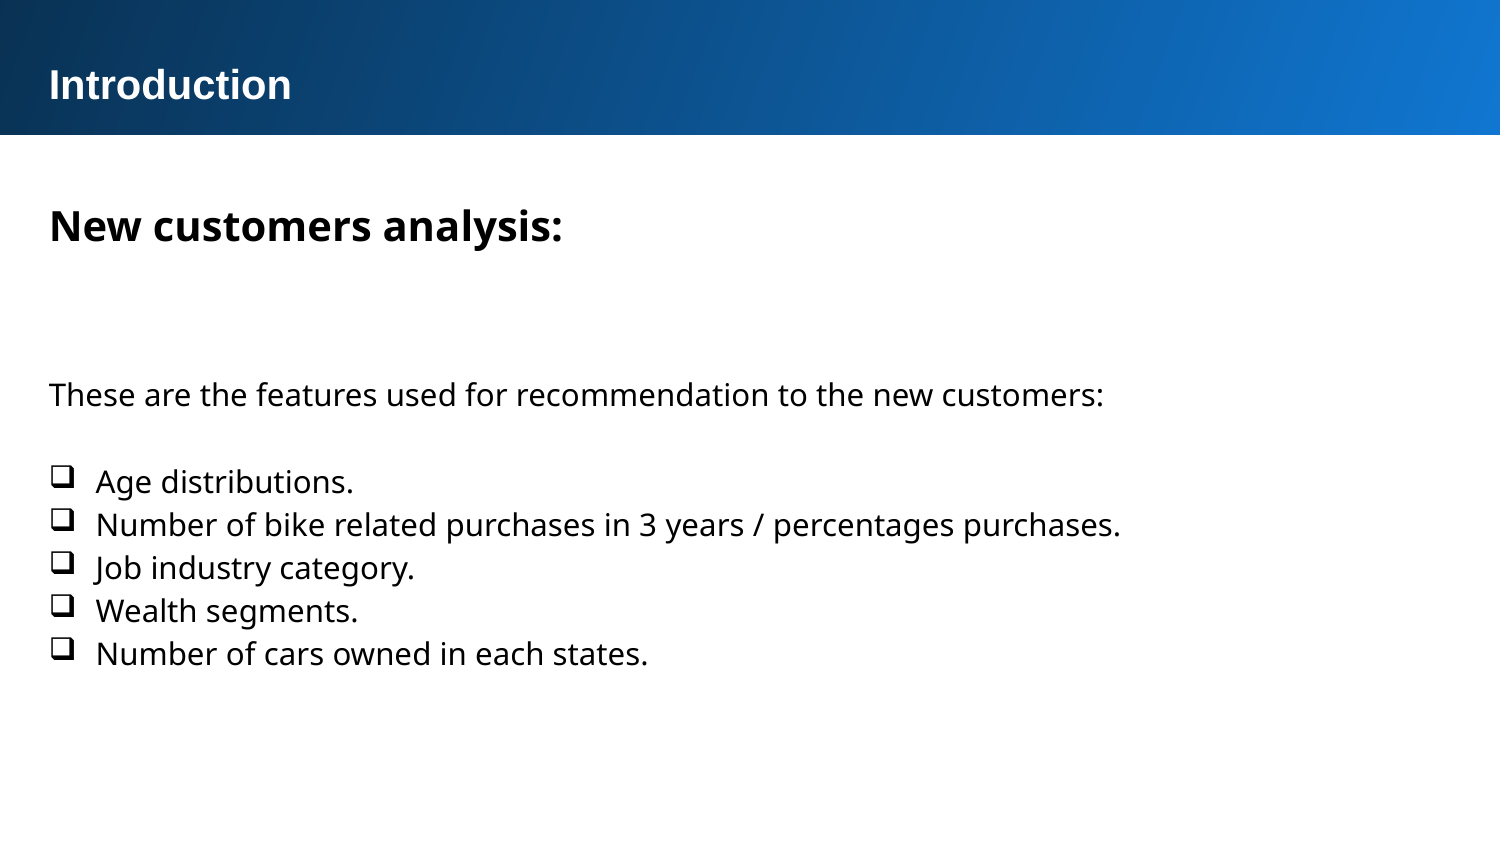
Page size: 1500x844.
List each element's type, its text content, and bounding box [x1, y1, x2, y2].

text_box Introduction [33, 43, 1439, 124]
text_box [0, 0, 1500, 135]
text_box These are the features used for recommendation to the new customers: Age distributions. Number of bike related purchases in 3 years / percentages purchases. Job industry category. Wealth segments. Number of cars owned in each states. [33, 355, 1251, 687]
text_box New customers analysis: [33, 177, 1439, 266]
